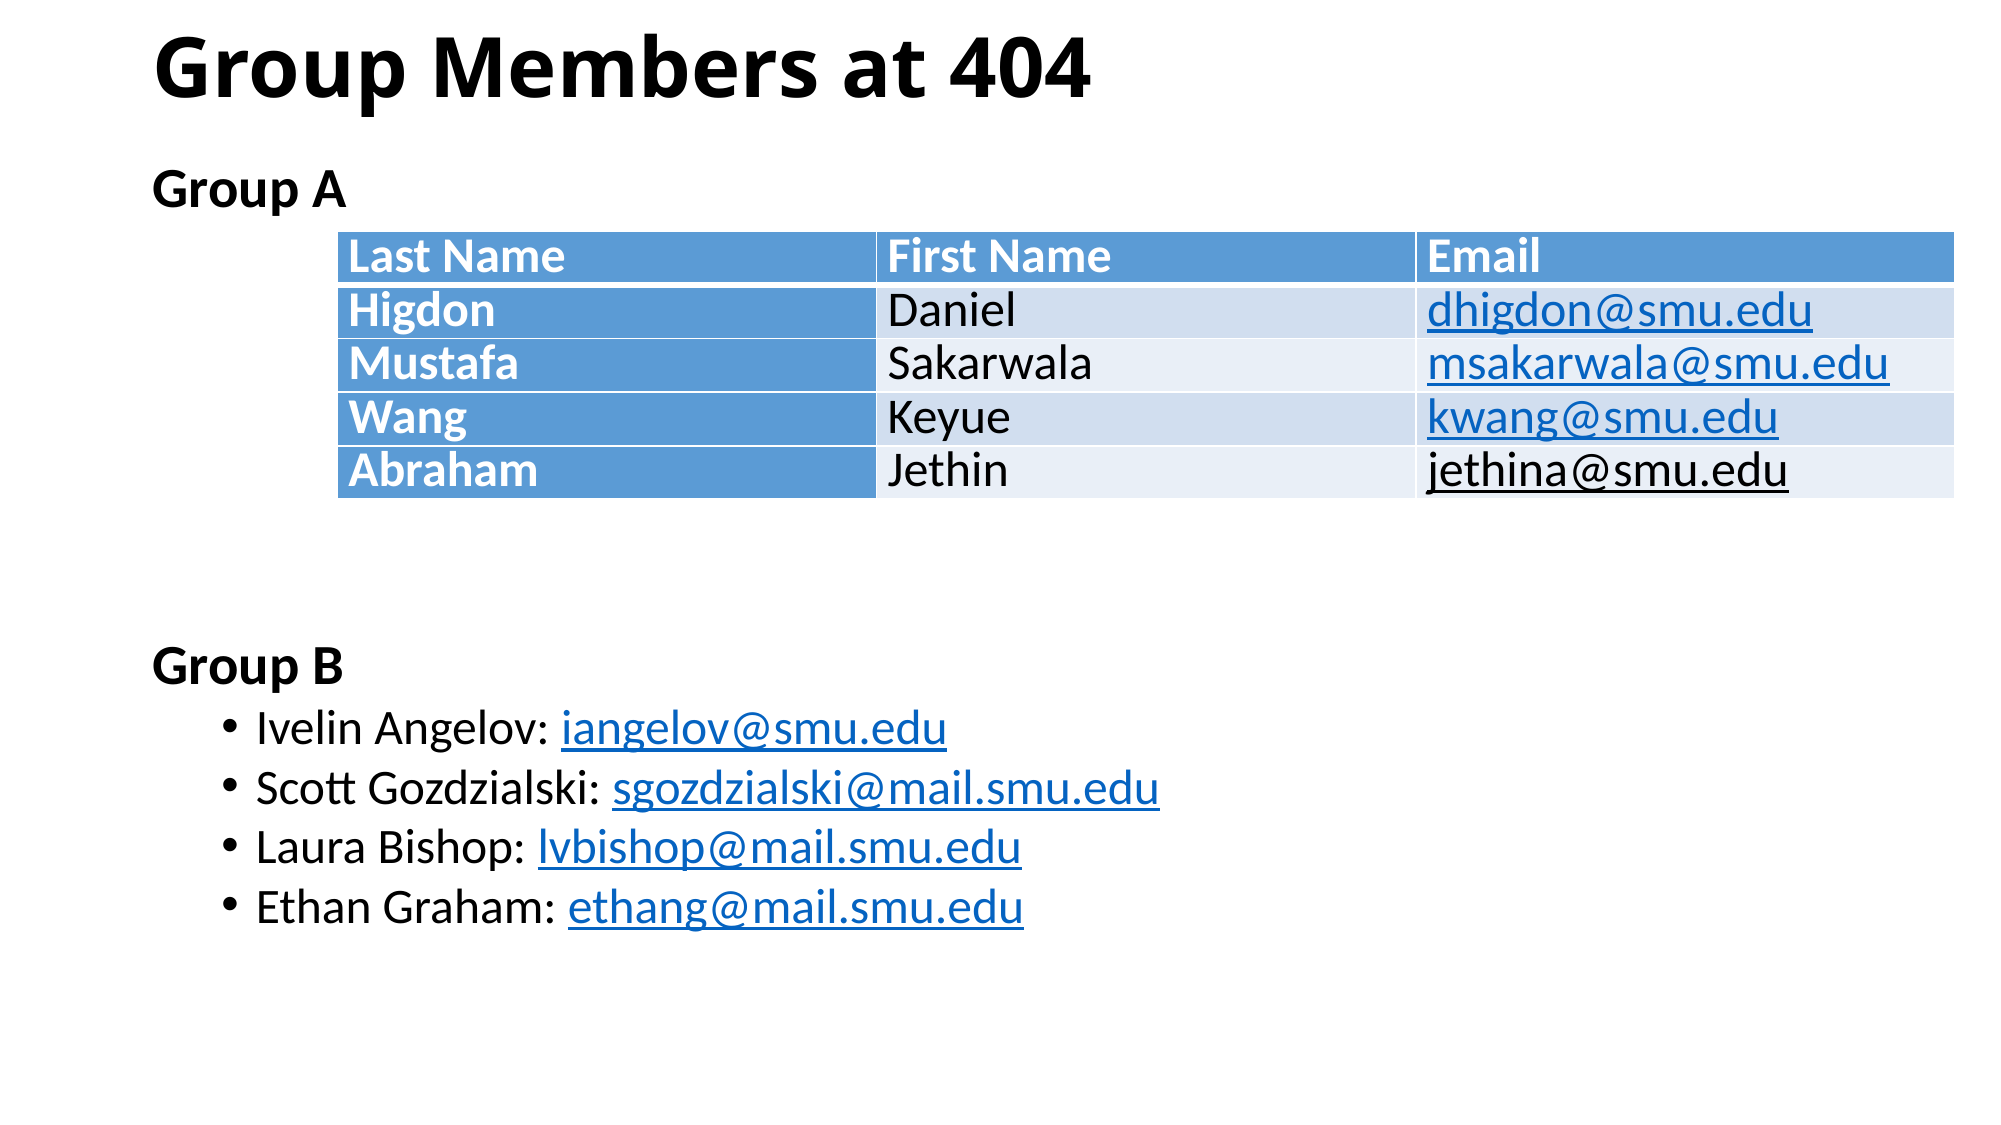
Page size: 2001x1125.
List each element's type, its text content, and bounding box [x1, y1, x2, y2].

table_cell msakarwala@smu.edu [1417, 339, 1954, 391]
list Group A Group B Ivelin Angelov: iangelov@smu.edu Scott Gozdzialski: sgozdzialski@mail.smu.edu Laura Bishop: lvbishop@mail.smu.edu Ethan Graham: ethang@mail.smu.edu [137, 143, 1863, 1014]
table_cell Sakarwala [877, 339, 1415, 391]
table_cell Abraham [338, 447, 876, 498]
table_header Email [1417, 232, 1954, 282]
table_header Last Name [338, 232, 876, 282]
table_cell Higdon [338, 288, 876, 338]
table_cell Keyue [877, 393, 1415, 445]
table_cell Jethin [877, 447, 1415, 498]
table_cell jethina@smu.edu [1417, 447, 1954, 498]
title Group Members at 404 [137, 21, 1863, 120]
table_header First Name [877, 232, 1415, 282]
table_cell Wang [338, 393, 876, 445]
table_cell Daniel [877, 288, 1415, 338]
table_cell dhigdon@smu.edu [1417, 288, 1954, 338]
table_cell Mustafa [338, 339, 876, 391]
table_cell kwang@smu.edu [1417, 393, 1954, 445]
